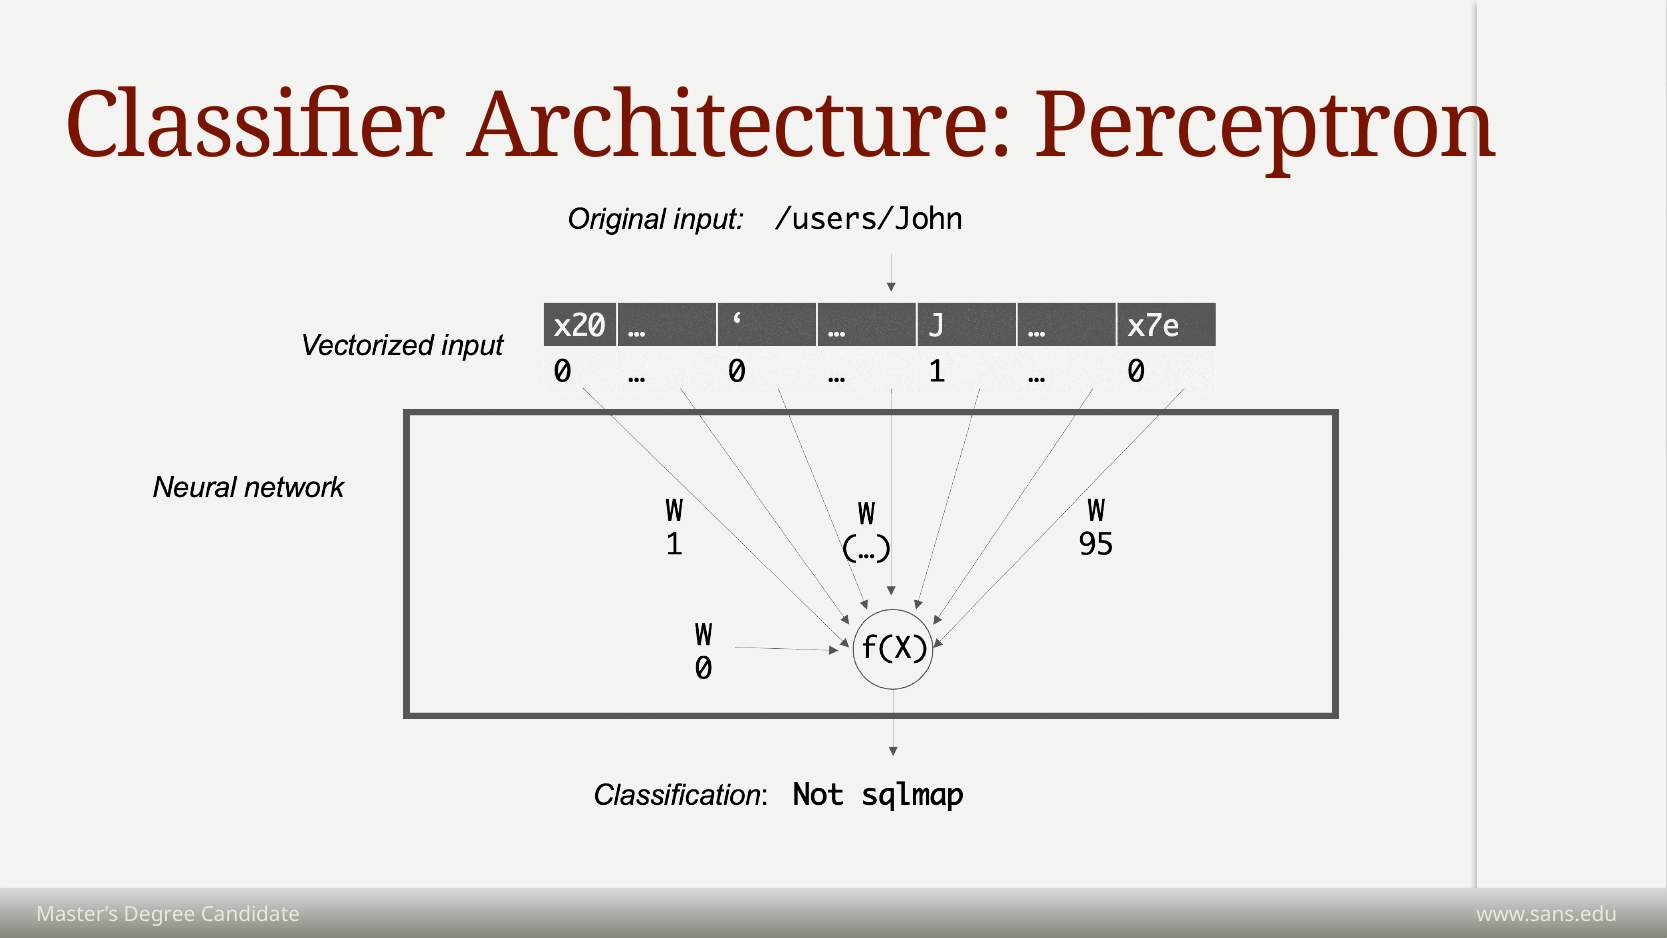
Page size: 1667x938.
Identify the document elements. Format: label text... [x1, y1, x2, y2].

title Classifier Architecture: Perceptron [63, 64, 1548, 221]
picture [119, 161, 1395, 873]
